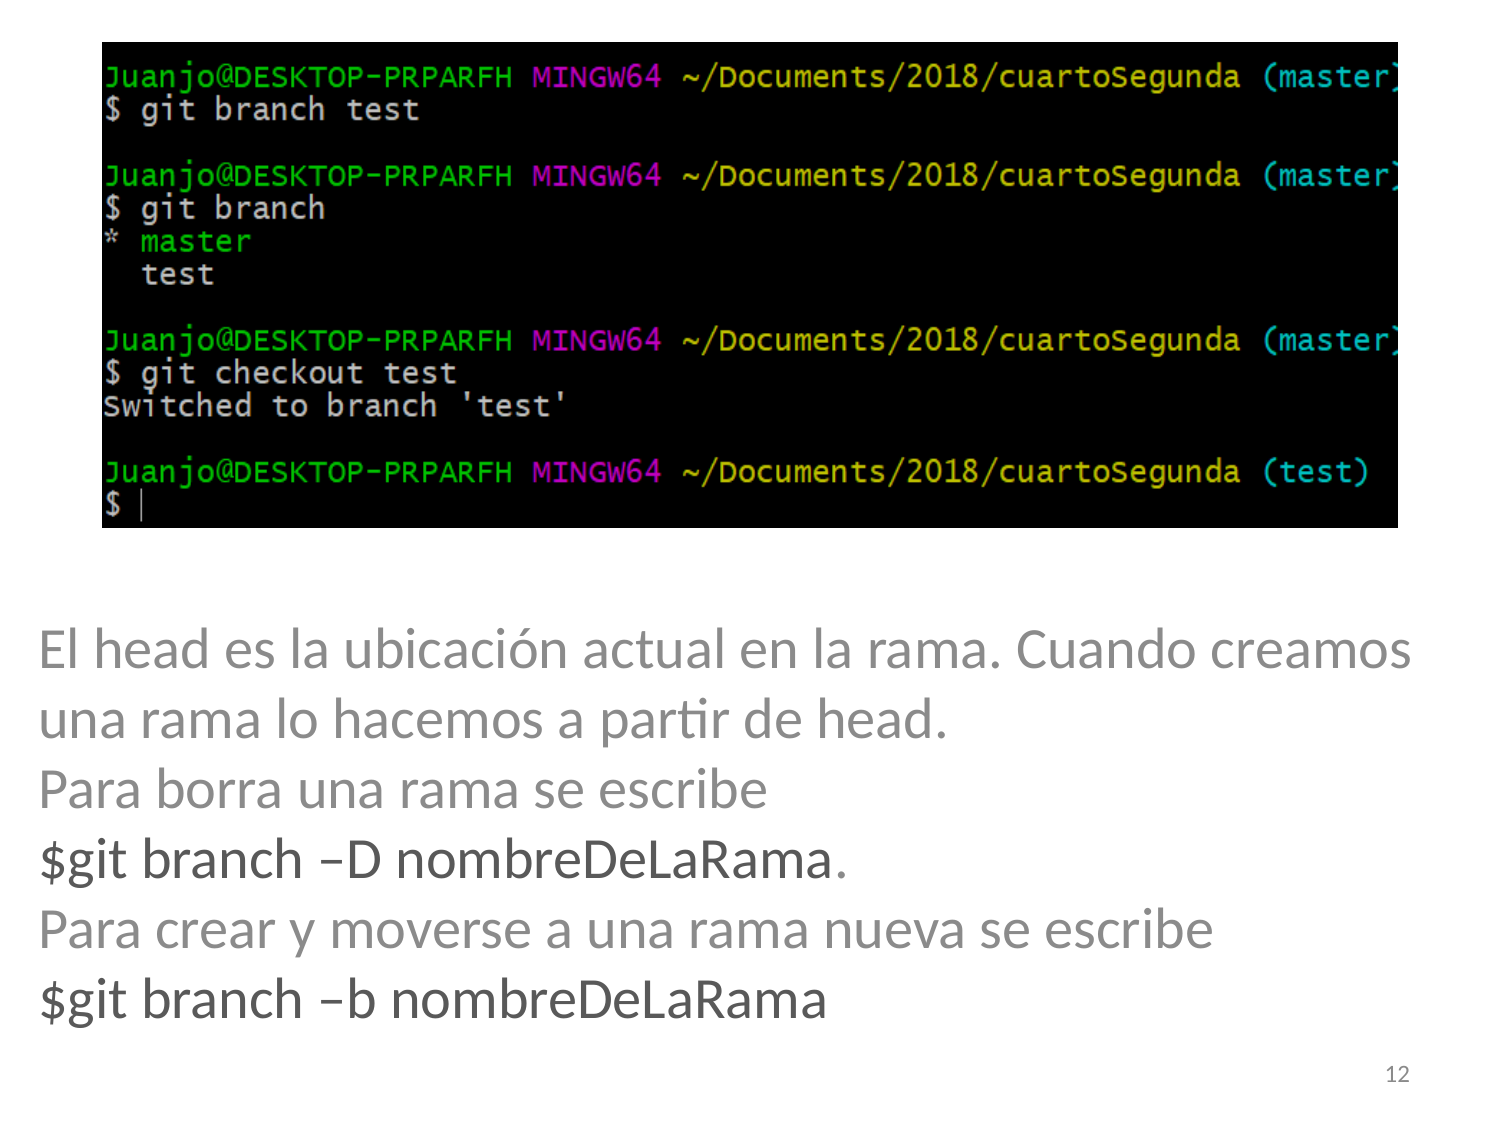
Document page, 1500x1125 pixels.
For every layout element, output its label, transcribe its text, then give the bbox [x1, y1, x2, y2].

picture [102, 42, 1398, 528]
text_box El head es la ubicación actual en la rama. Cuando creamos una rama lo hacemos a partir de head. Para borra una rama se escribe $git branch –D nombreDeLaRama. Para crear y moverse a una rama nueva se escribe $git branch –b nombreDeLaRama [23, 532, 1477, 1038]
slide_number 12 [1074, 1042, 1425, 1103]
